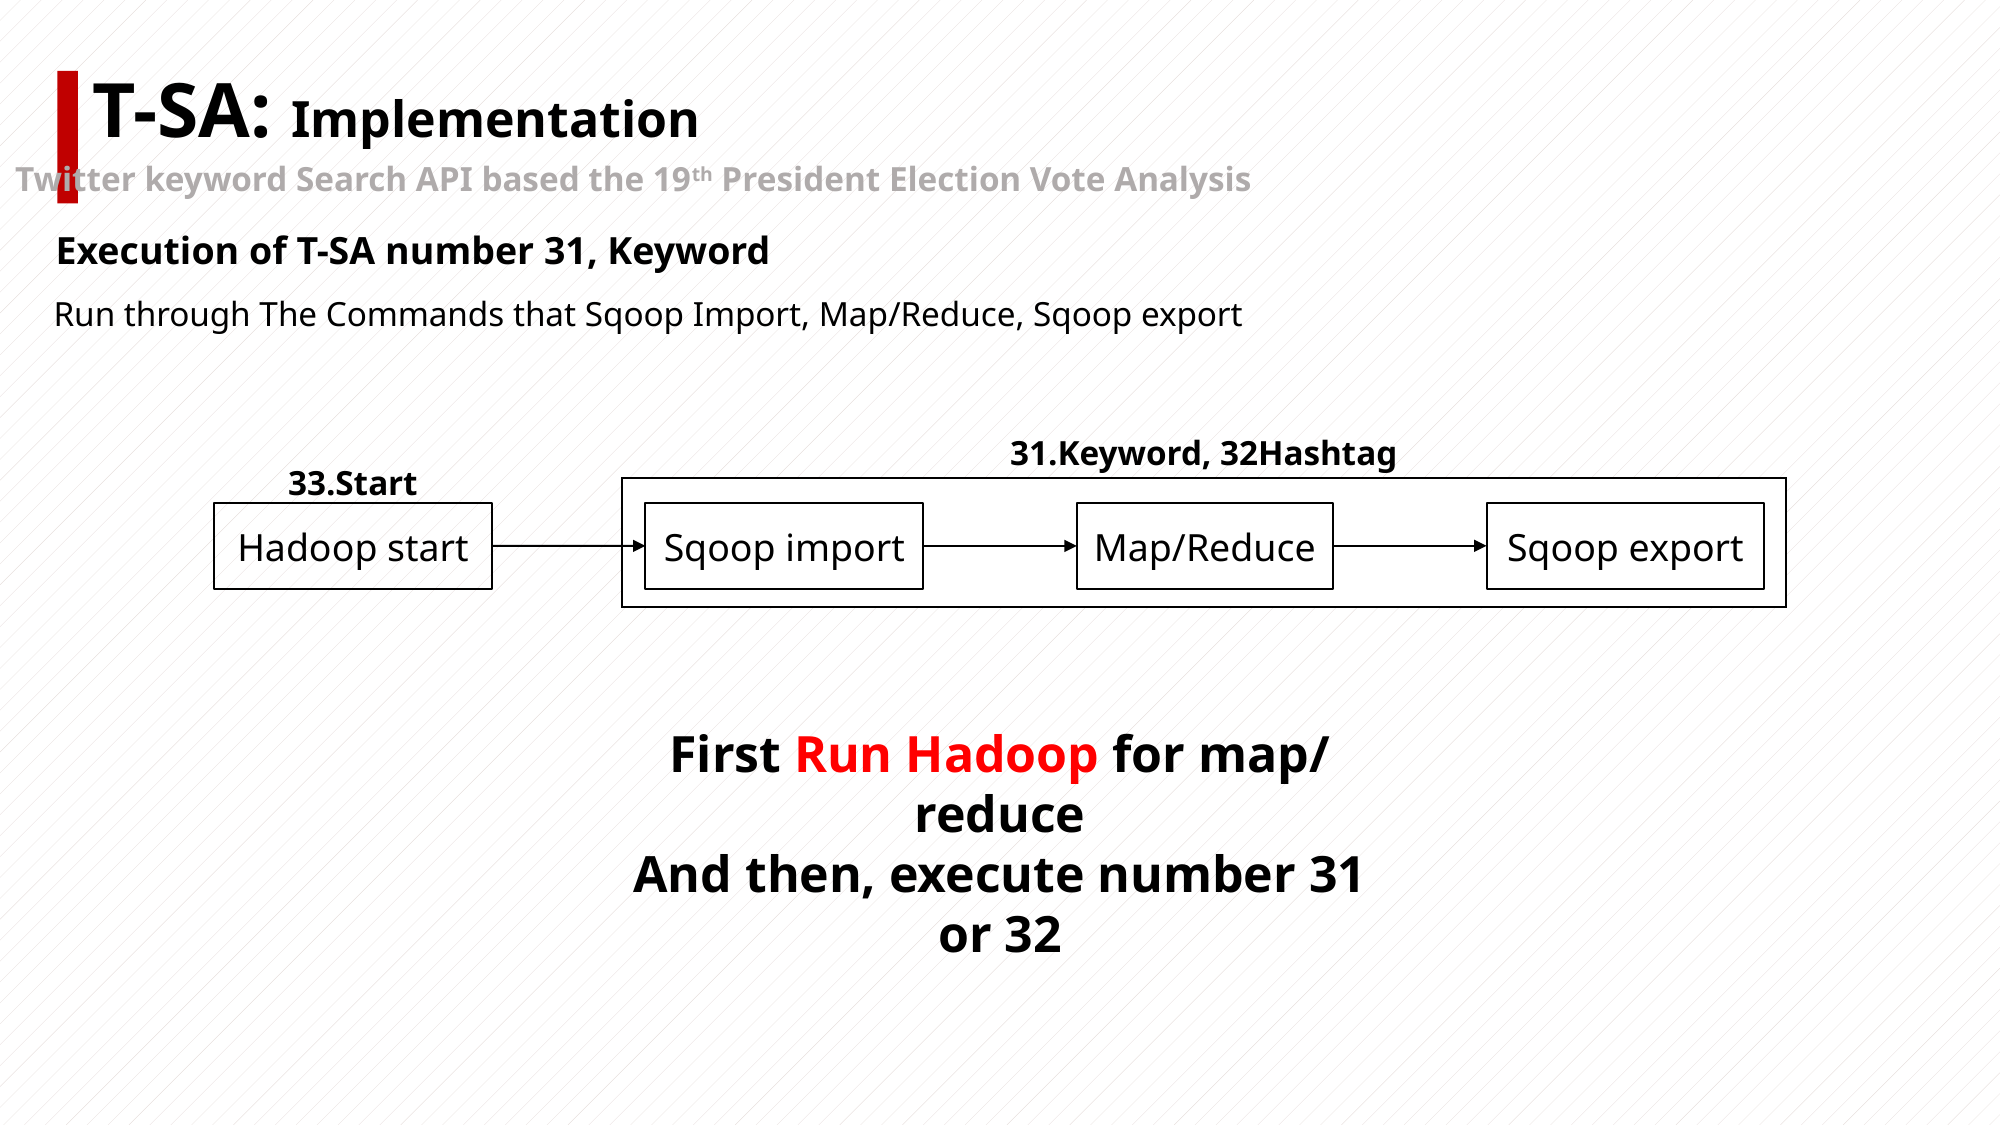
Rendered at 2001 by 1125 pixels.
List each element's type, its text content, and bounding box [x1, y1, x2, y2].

text_box 31.Keyword, 32Hashtag [622, 424, 1786, 480]
text_box Twitter keyword Search API based the 19th President Election Vote Analysis [0, 150, 1268, 205]
text_box [56, 70, 77, 150]
text_box [621, 477, 1787, 608]
text_box T-SA: Implementation [77, 54, 1231, 150]
text_box 33.Start [214, 454, 492, 503]
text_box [646, 503, 1765, 589]
text_box Execution of T-SA number 31, Keyword [40, 219, 787, 280]
text_box First Run Hadoop for map/reduce And then, execute number 31 or 32 [601, 714, 1399, 970]
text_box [214, 503, 646, 589]
text_box Run through The Commands that Sqoop Import, Map/Reduce, Sqoop export [38, 286, 1260, 341]
